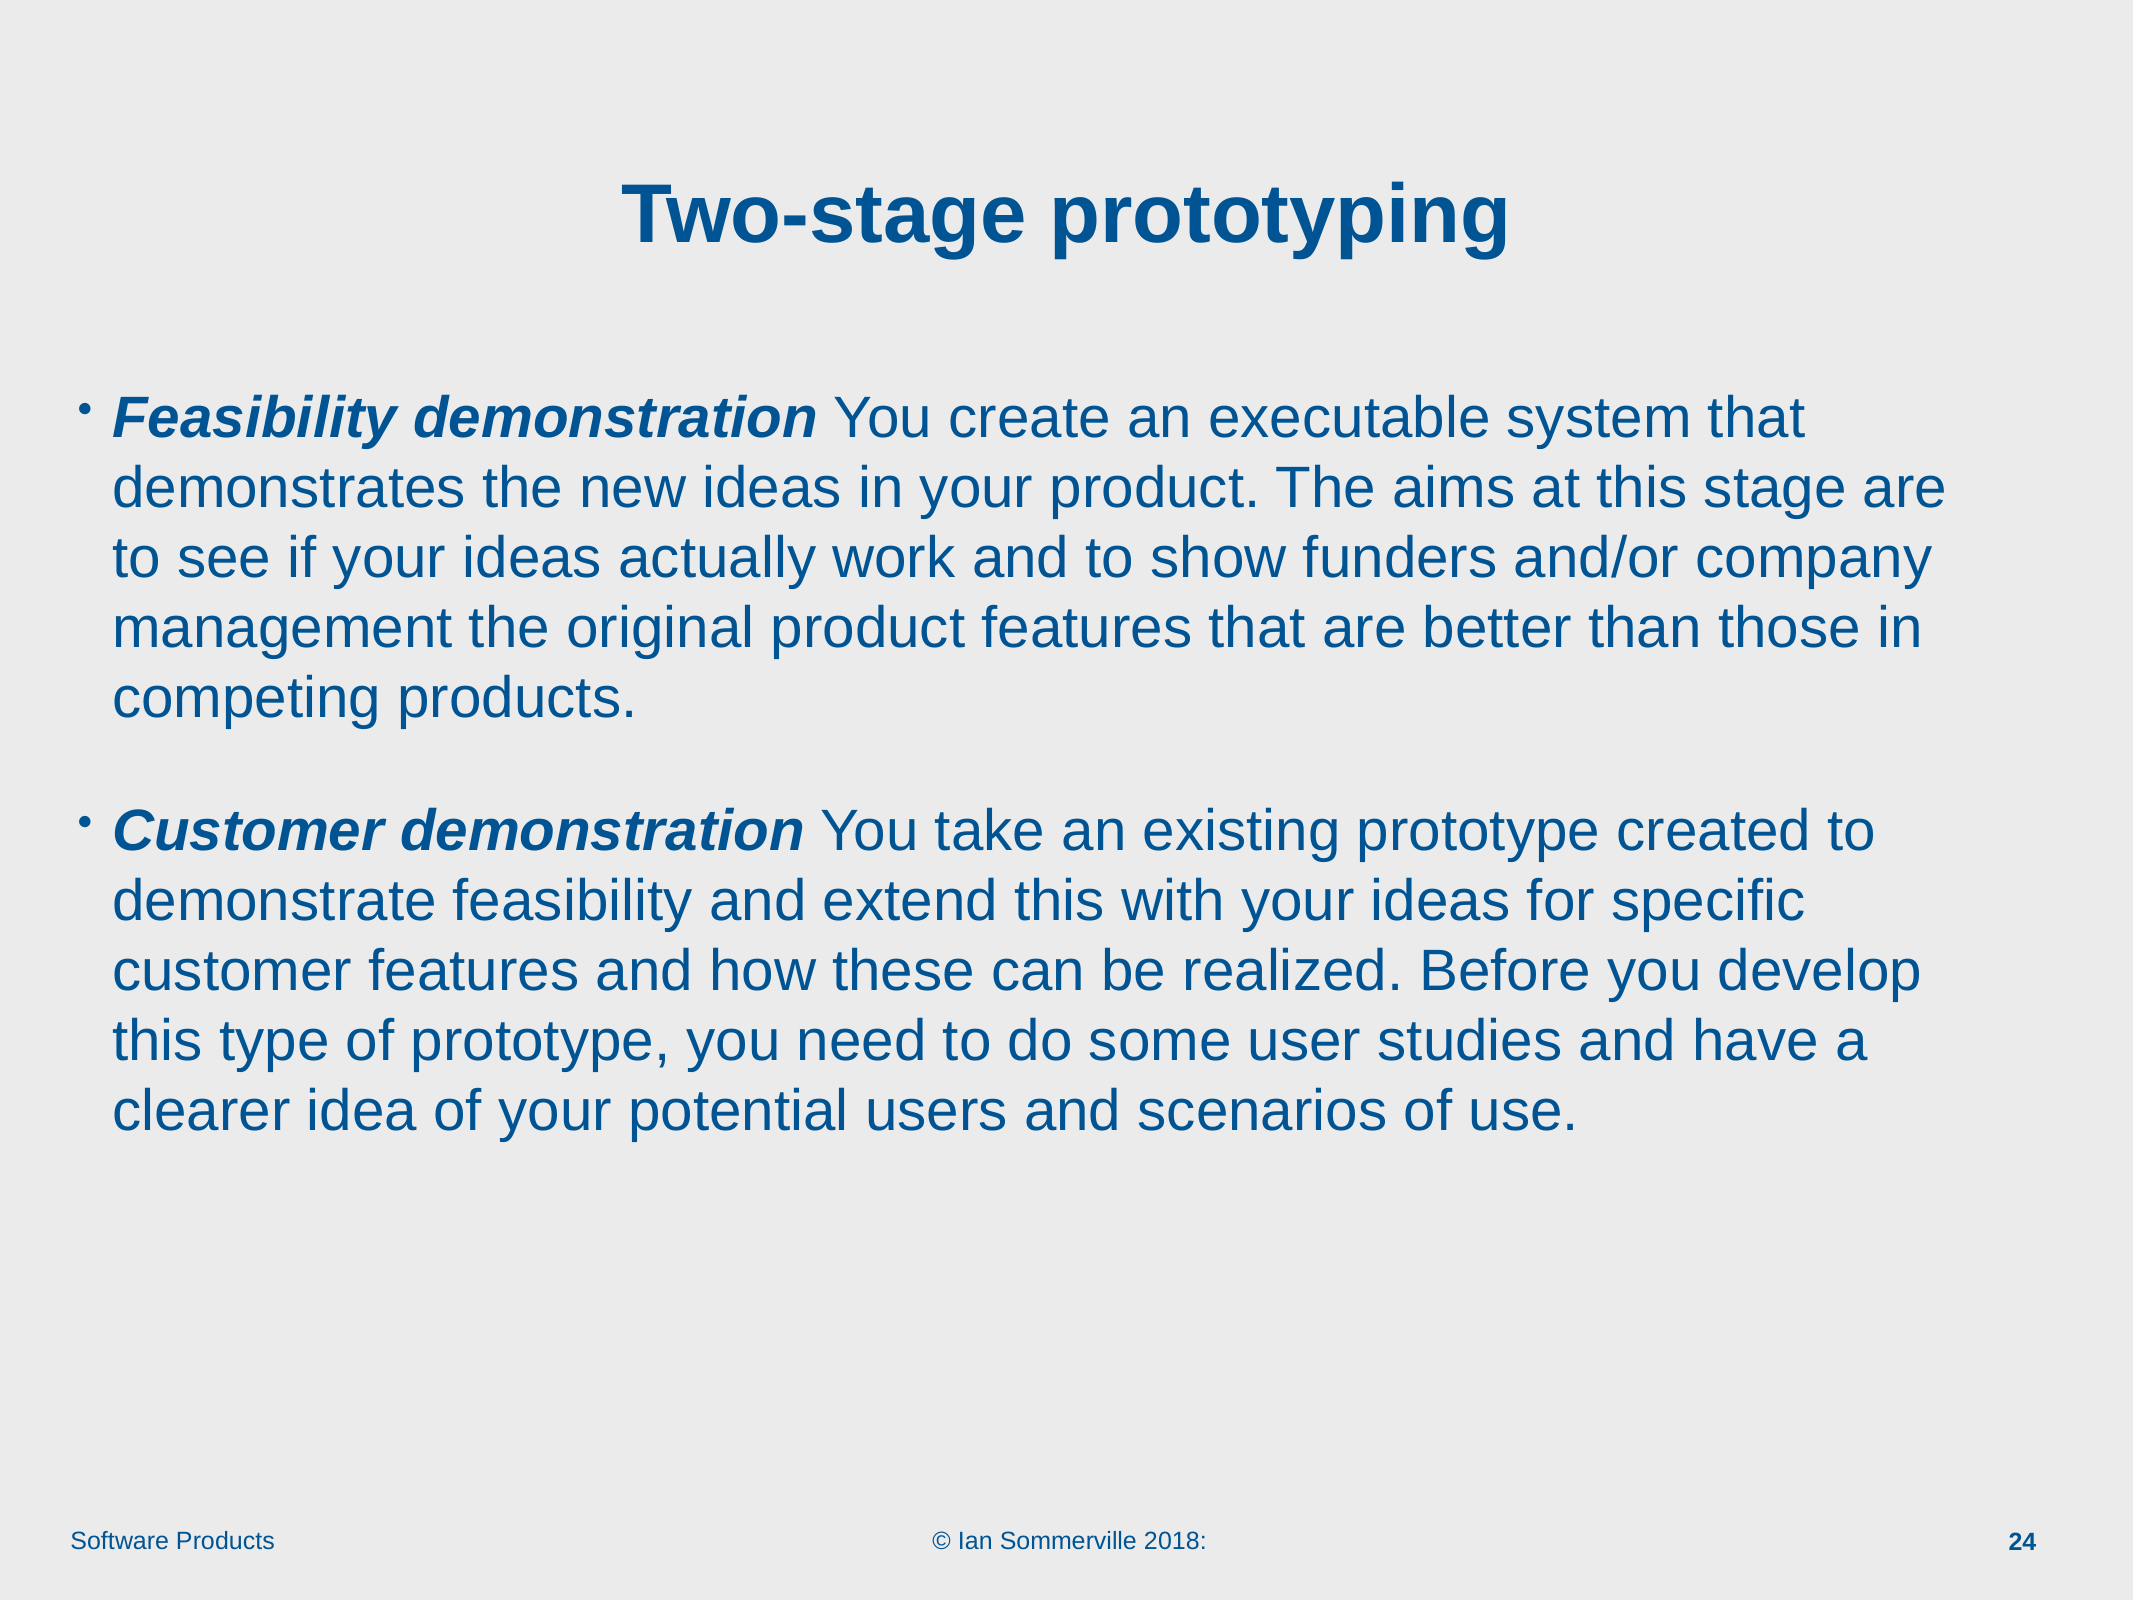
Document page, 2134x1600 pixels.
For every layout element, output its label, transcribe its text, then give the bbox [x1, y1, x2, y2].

title Two-stage prototyping [106, 66, 2027, 353]
list Feasibility demonstration You create an executable system that demonstrates the new ideas in your product. The aims at this stage are to see if your ideas actually work and to show funders and/or company management the original product features that are better than those in competing products. Customer demonstration You take an existing prototype created to demonstrate feasibility and extend this with your ideas for specific customer features and how these can be realized. Before you develop this type of prototype, you need to do some user studies and have a clearer idea of your potential users and scenarios of use. [68, 370, 2016, 1454]
slide_number 24 [1997, 1516, 2046, 1563]
